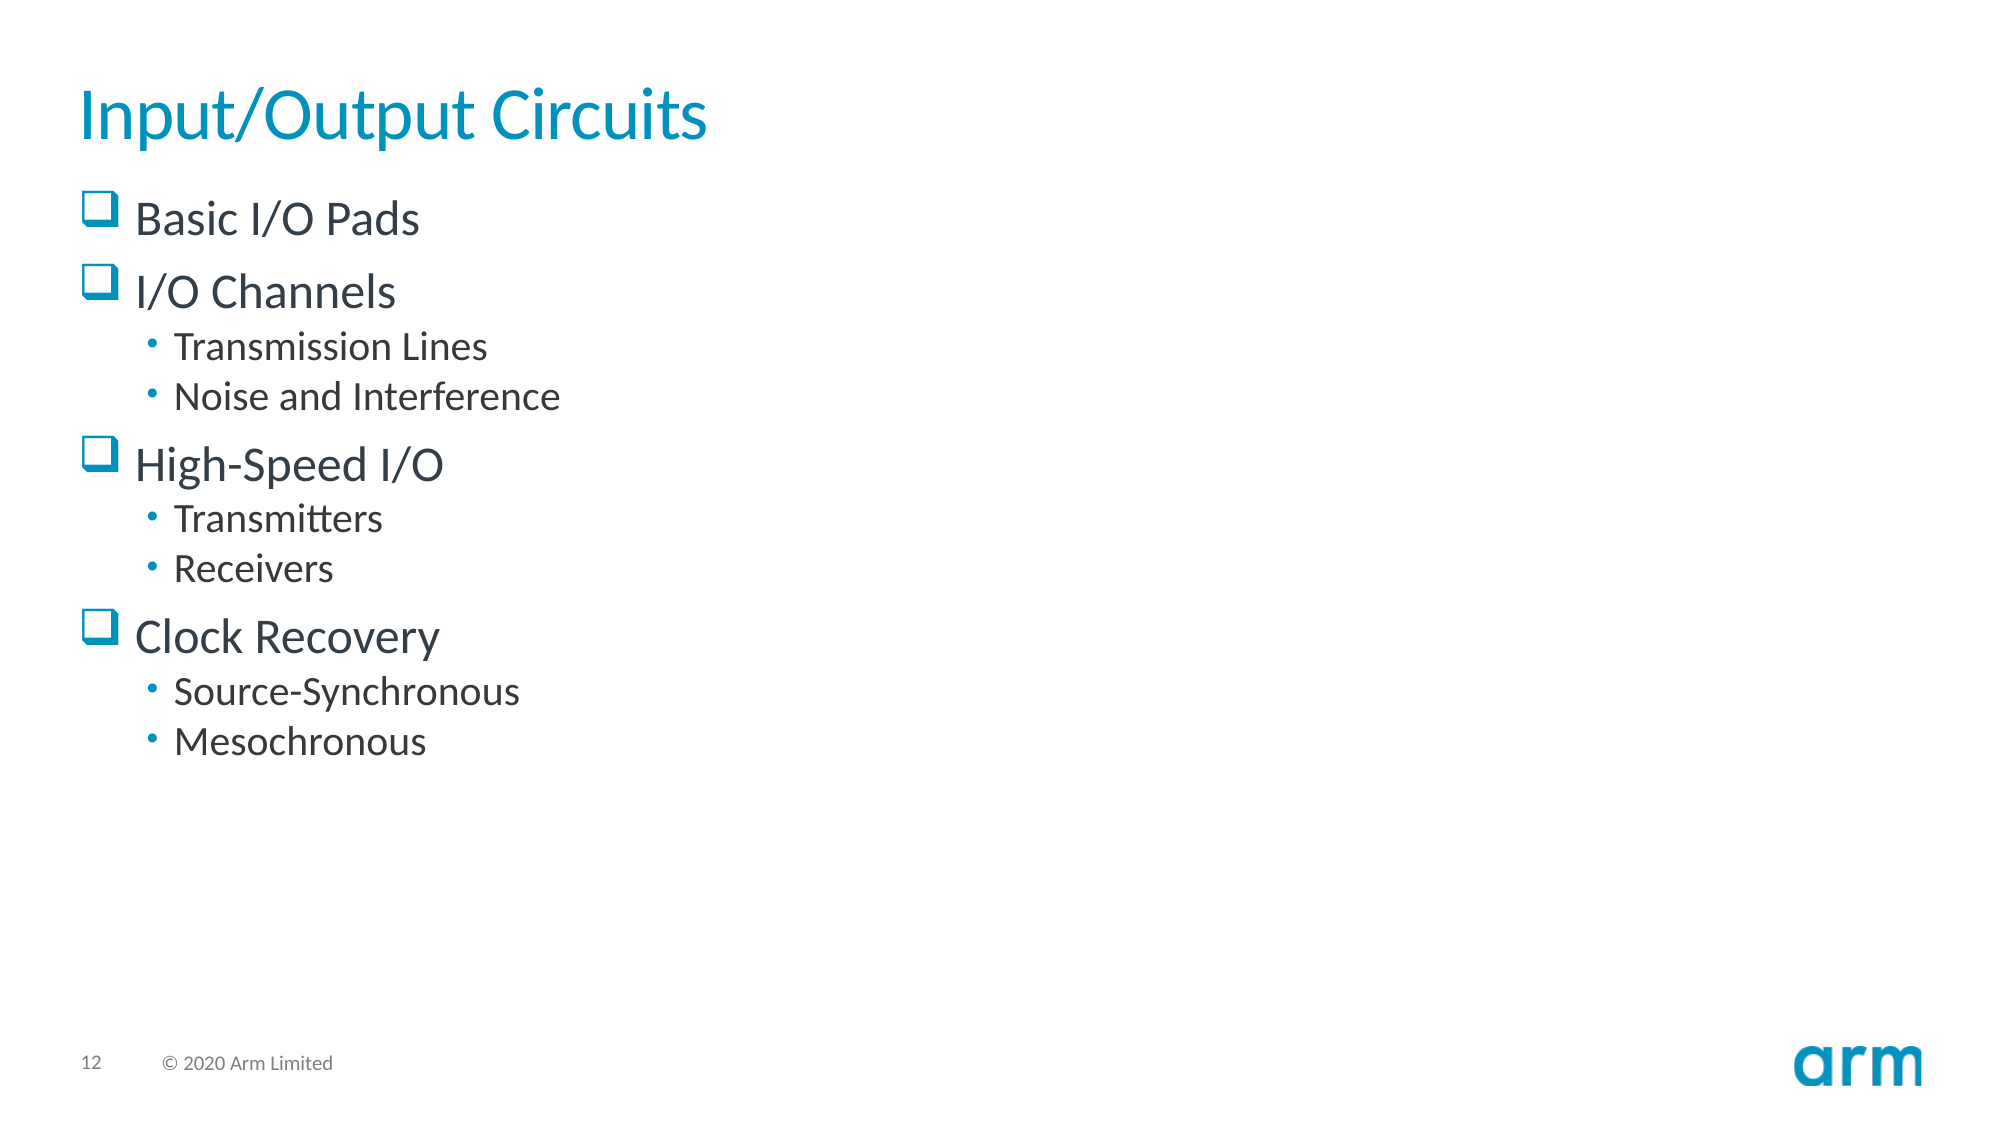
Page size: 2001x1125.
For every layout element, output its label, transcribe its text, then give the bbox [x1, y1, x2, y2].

list Basic I/O Pads I/O Channels Transmission Lines Noise and Interference High-Speed I/O Transmitters Receivers Clock Recovery Source-Synchronous Mesochronous [78, 185, 1923, 941]
title Input/Output Circuits [78, 78, 1922, 185]
